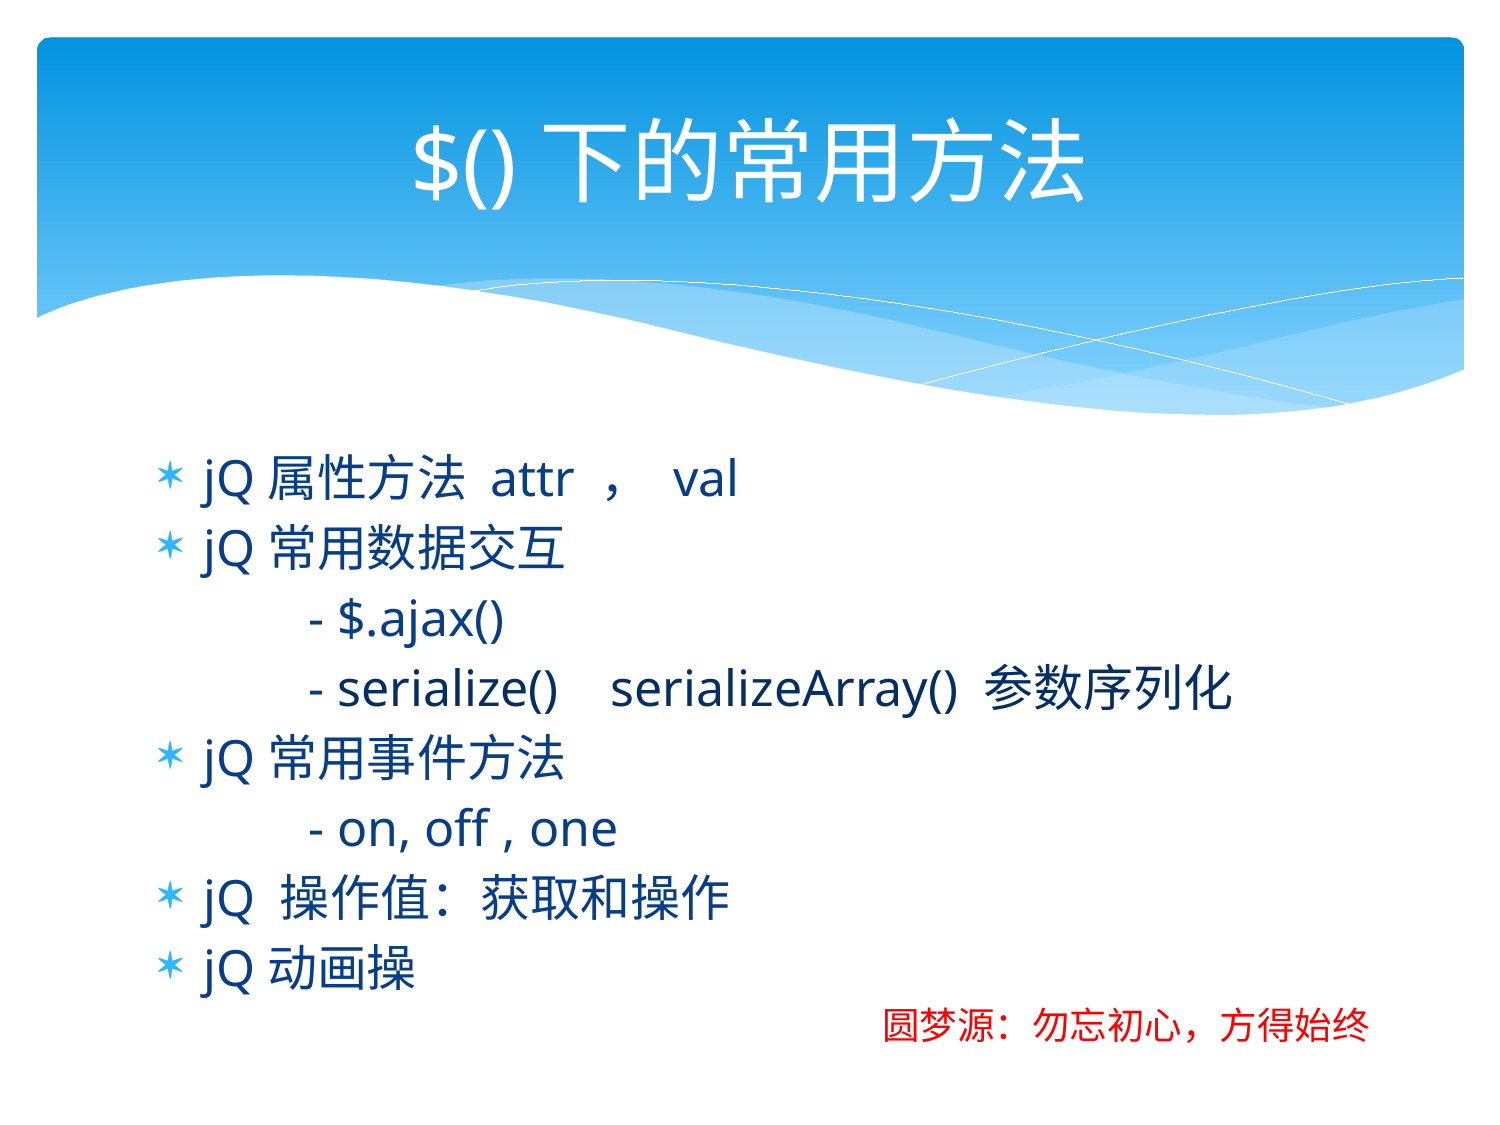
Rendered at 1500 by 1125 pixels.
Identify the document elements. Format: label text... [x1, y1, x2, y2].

title $()下的常用方法 [75, 55, 1425, 261]
list jQ属性方法 attr ， val jQ常用数据交互 - $.ajax() - serialize() serializeArray() 参数序列化 jQ常用事件方法 - on, off , one jQ 操作值：获取和操作 jQ动画操 [143, 438, 1500, 1005]
